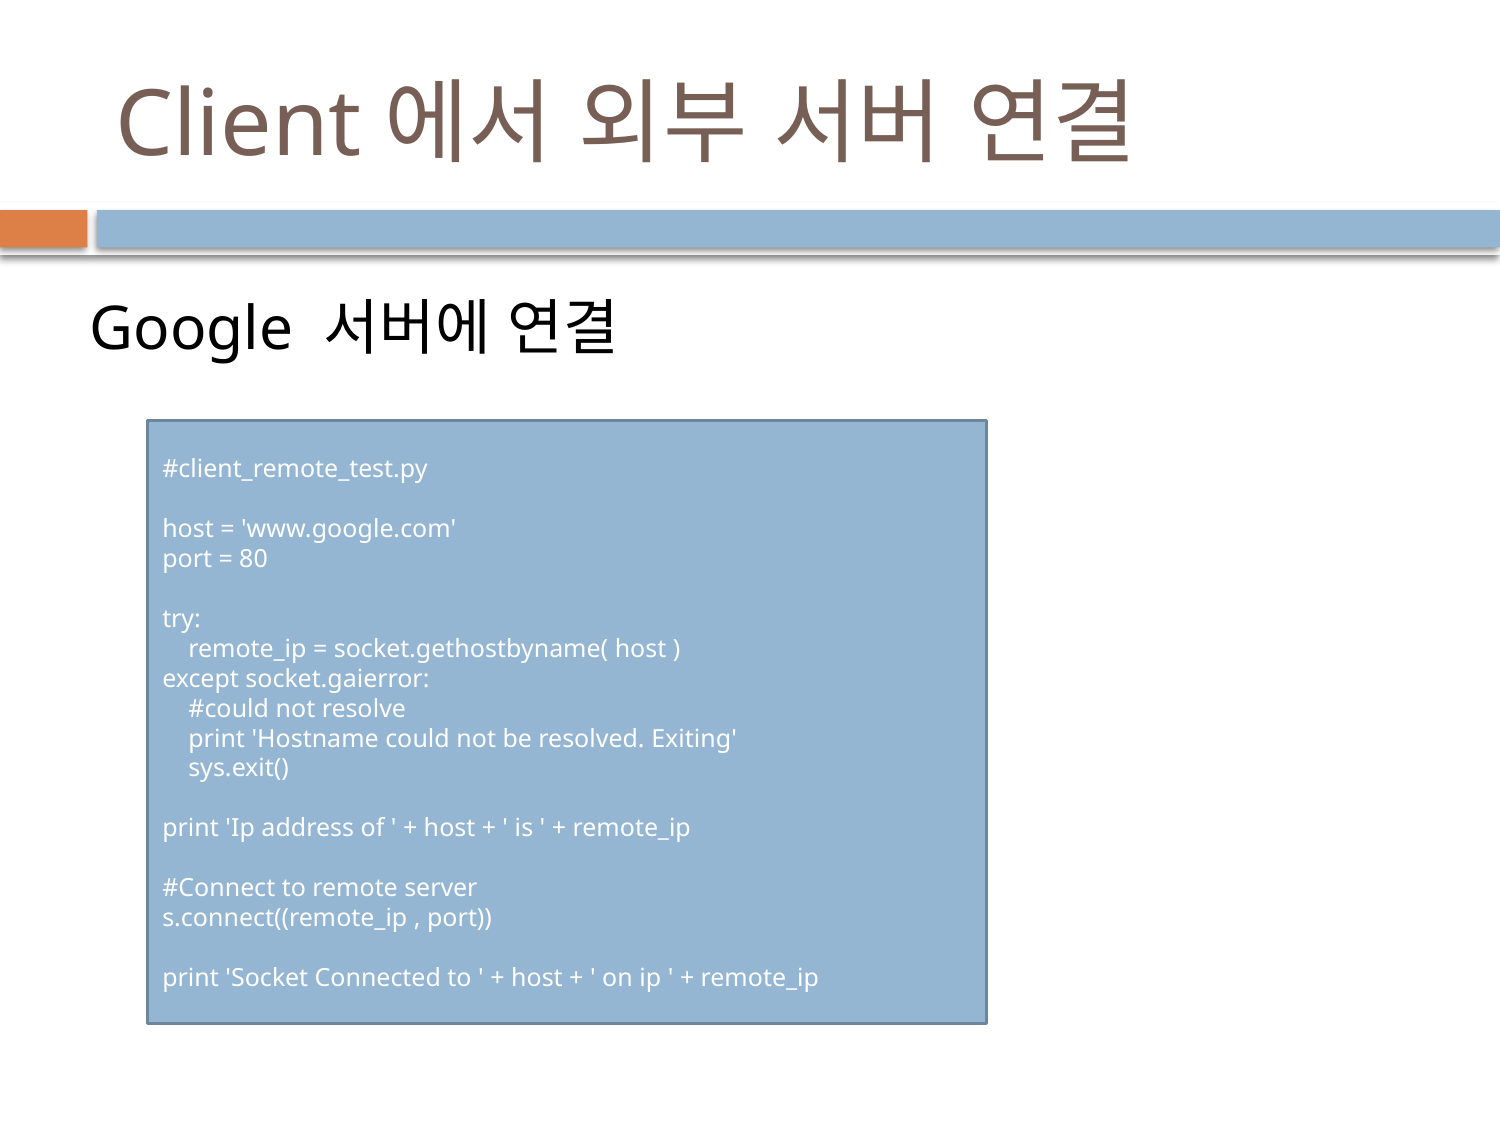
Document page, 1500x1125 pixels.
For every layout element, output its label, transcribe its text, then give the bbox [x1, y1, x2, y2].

title Client에서 외부 서버 연결 [100, 37, 1438, 200]
list Google 서버에 연결 [75, 267, 1425, 516]
text_box #client_remote_test.py host = 'www.google.com' port = 80 try: remote_ip = socket.gethostbyname( host ) except socket.gaierror: #could not resolve print 'Hostname could not be resolved. Exiting' sys.exit() print 'Ip address of ' + host + ' is ' + remote_ip #Connect to remote server s.connect((remote_ip , port)) print 'Socket Connected to ' + host + ' on ip ' + remote_ip [146, 419, 988, 1025]
